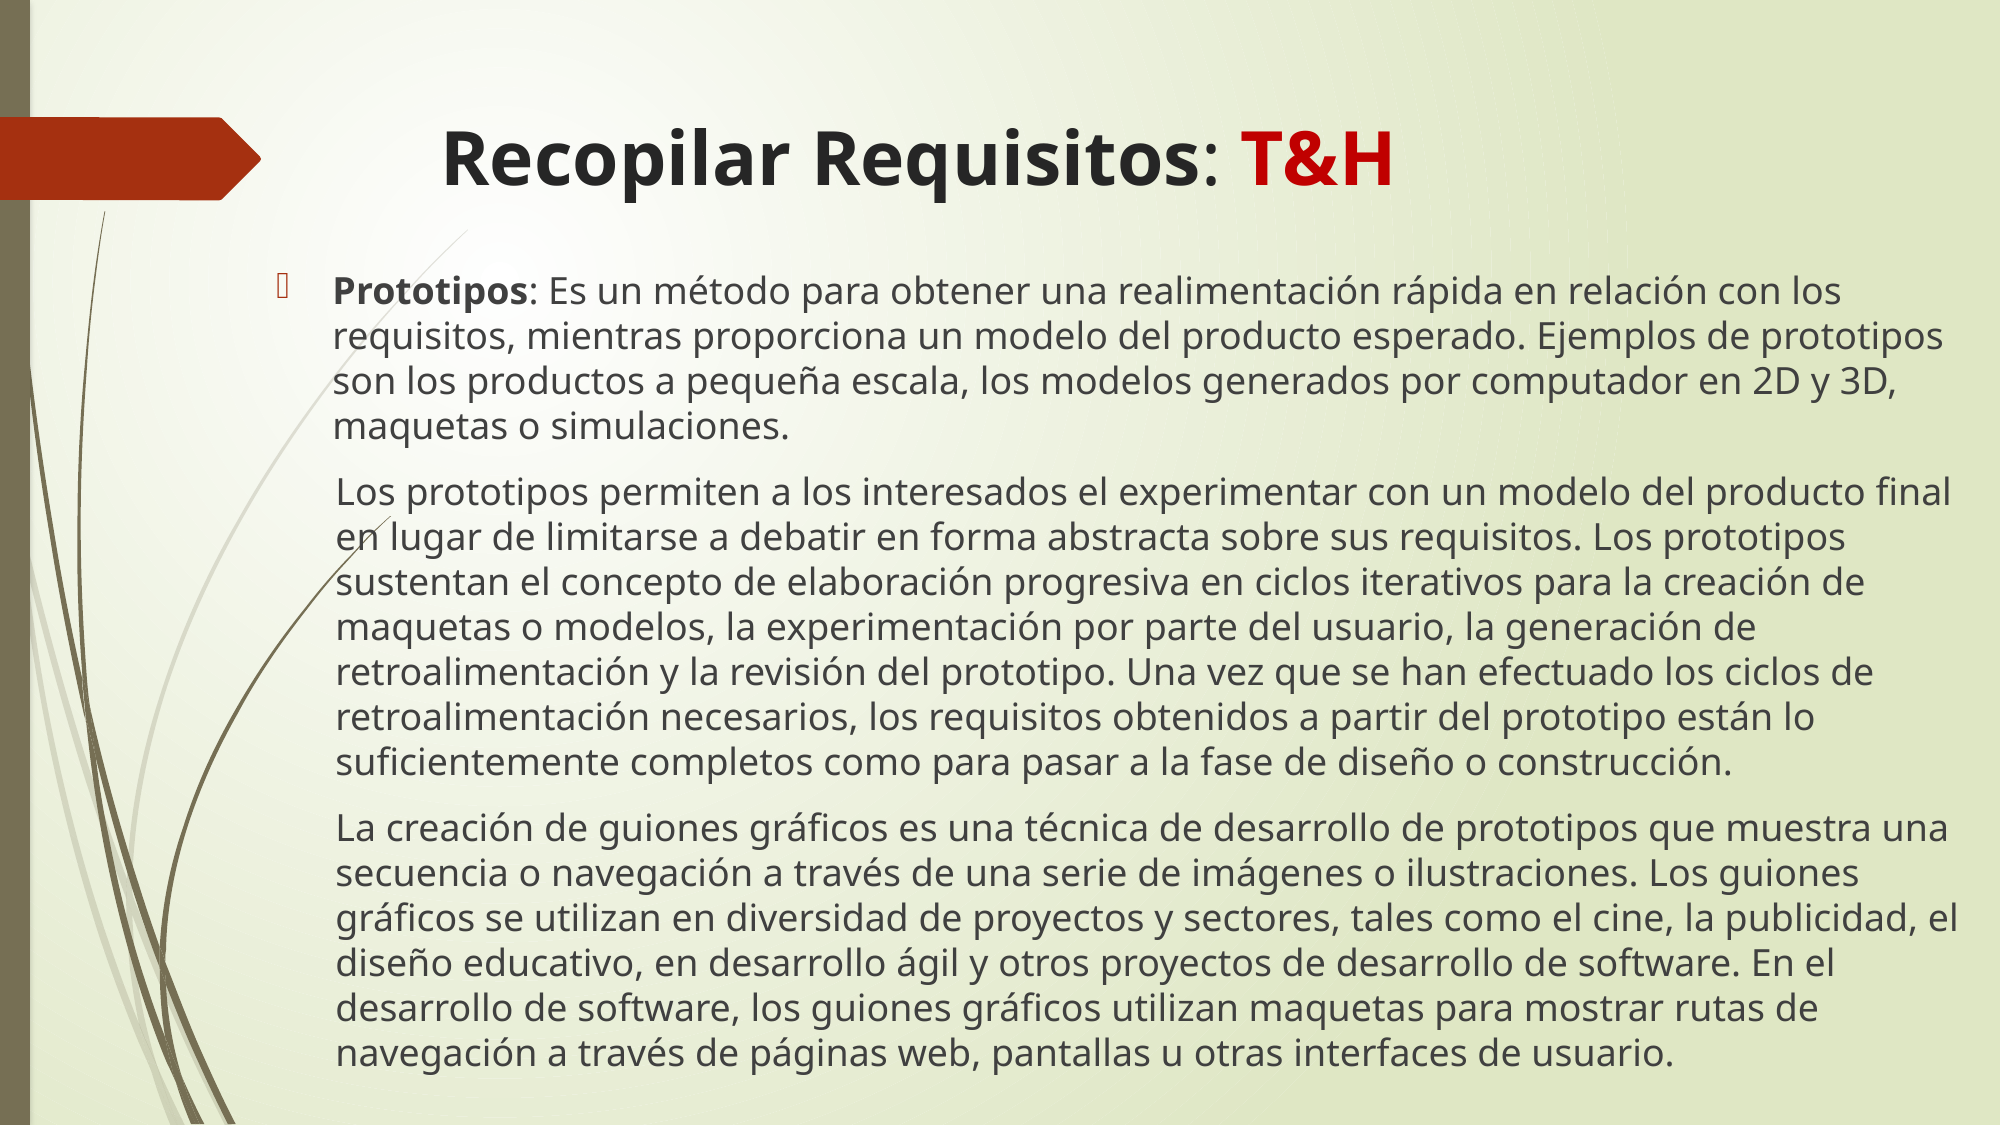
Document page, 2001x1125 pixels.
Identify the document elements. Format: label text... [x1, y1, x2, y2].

list Prototipos: Es un método para obtener una realimentación rápida en relación con los requisitos, mientras proporciona un modelo del producto esperado. Ejemplos de prototipos son los productos a pequeña escala, los modelos generados por computador en 2D y 3D, maquetas o simulaciones. Los prototipos permiten a los interesados el experimentar con un modelo del producto final en lugar de limitarse a debatir en forma abstracta sobre sus requisitos. Los prototipos sustentan el concepto de elaboración progresiva en ciclos iterativos para la creación de maquetas o modelos, la experimentación por parte del usuario, la generación de retroalimentación y la revisión del prototipo. Una vez que se han efectuado los ciclos de retroalimentación necesarios, los requisitos obtenidos a partir del prototipo están lo suficientemente completos como para pasar a la fase de diseño o construcción. La creación de guiones gráficos es una técnica de desarrollo de prototipos que muestra una secuencia o navegación a través de una serie de imágenes o ilustraciones. Los guiones gráficos se utilizan en diversidad de proyectos y sectores, tales como el cine, la publicidad, el diseño educativo, en desarrollo ágil y otros proyectos de desarrollo de software. En el desarrollo de software, los guiones gráficos utilizan maquetas para mostrar rutas de navegación a través de páginas web, pantallas u otras interfaces de usuario. [261, 259, 2000, 1125]
title Recopilar Requisitos: T&H [425, 102, 1888, 259]
